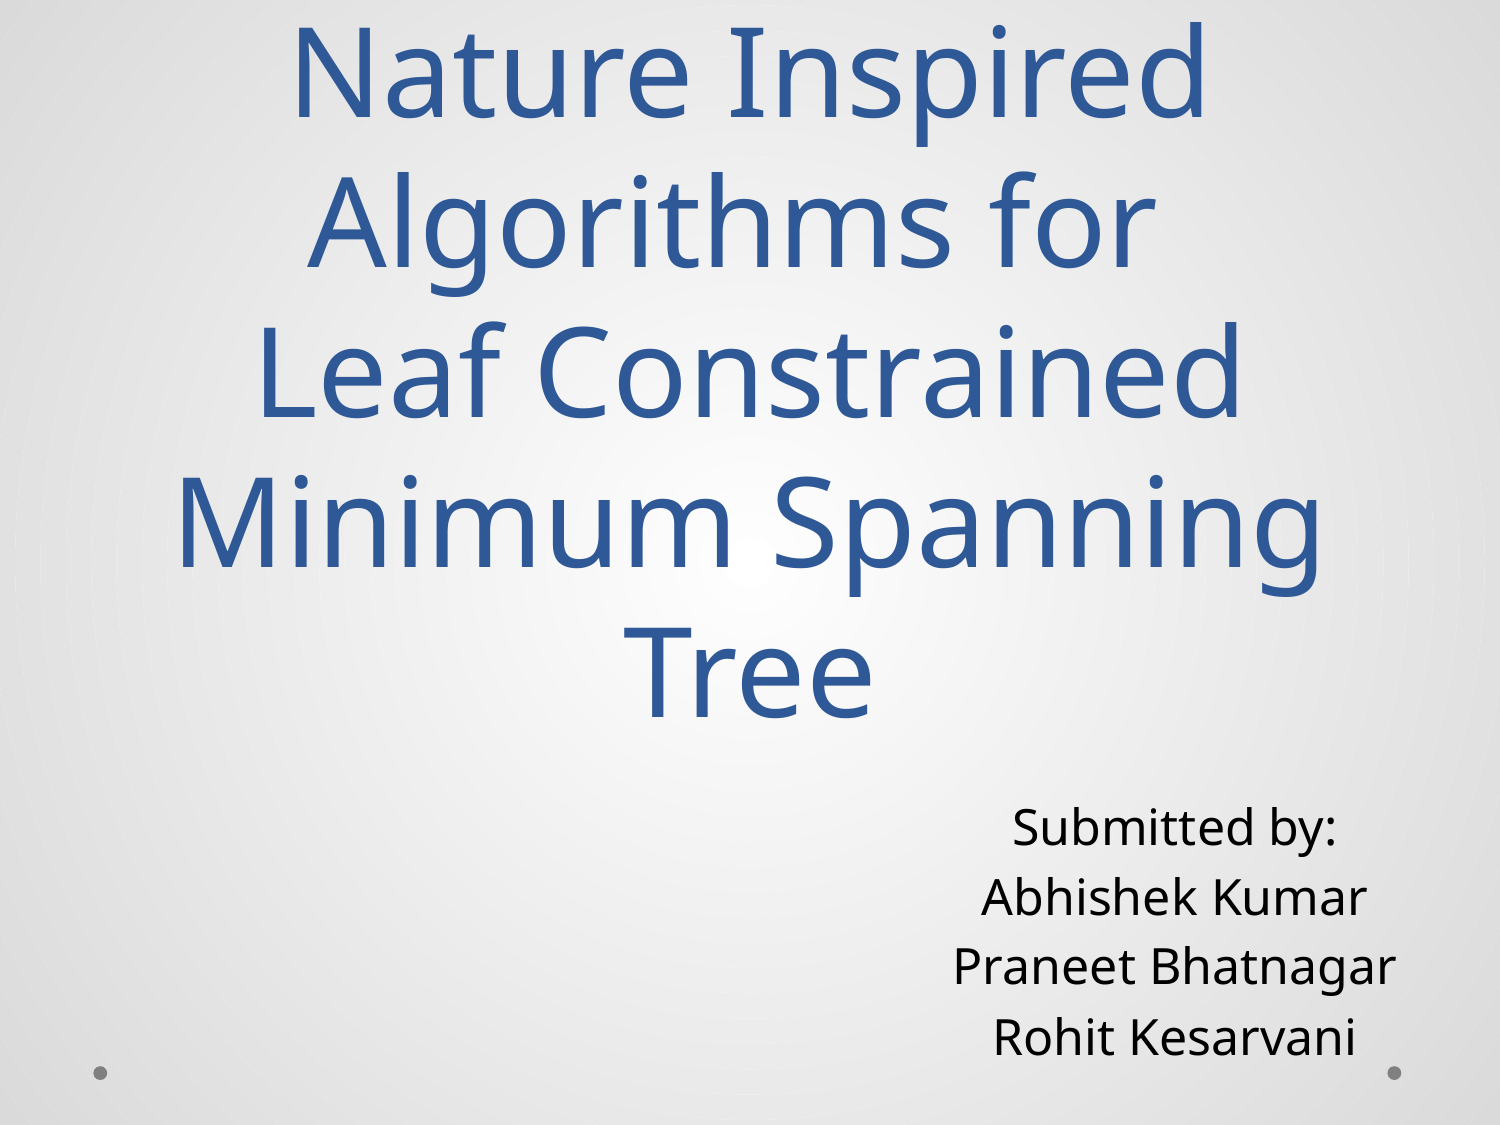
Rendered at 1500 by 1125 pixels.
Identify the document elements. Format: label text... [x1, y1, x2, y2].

title Nature Inspired Algorithms for Leaf Constrained Minimum Spanning Tree [112, 50, 1388, 750]
subtitle Submitted by: Abhishek Kumar Praneet Bhatnagar Rohit Kesarvani [612, 787, 1500, 1125]
